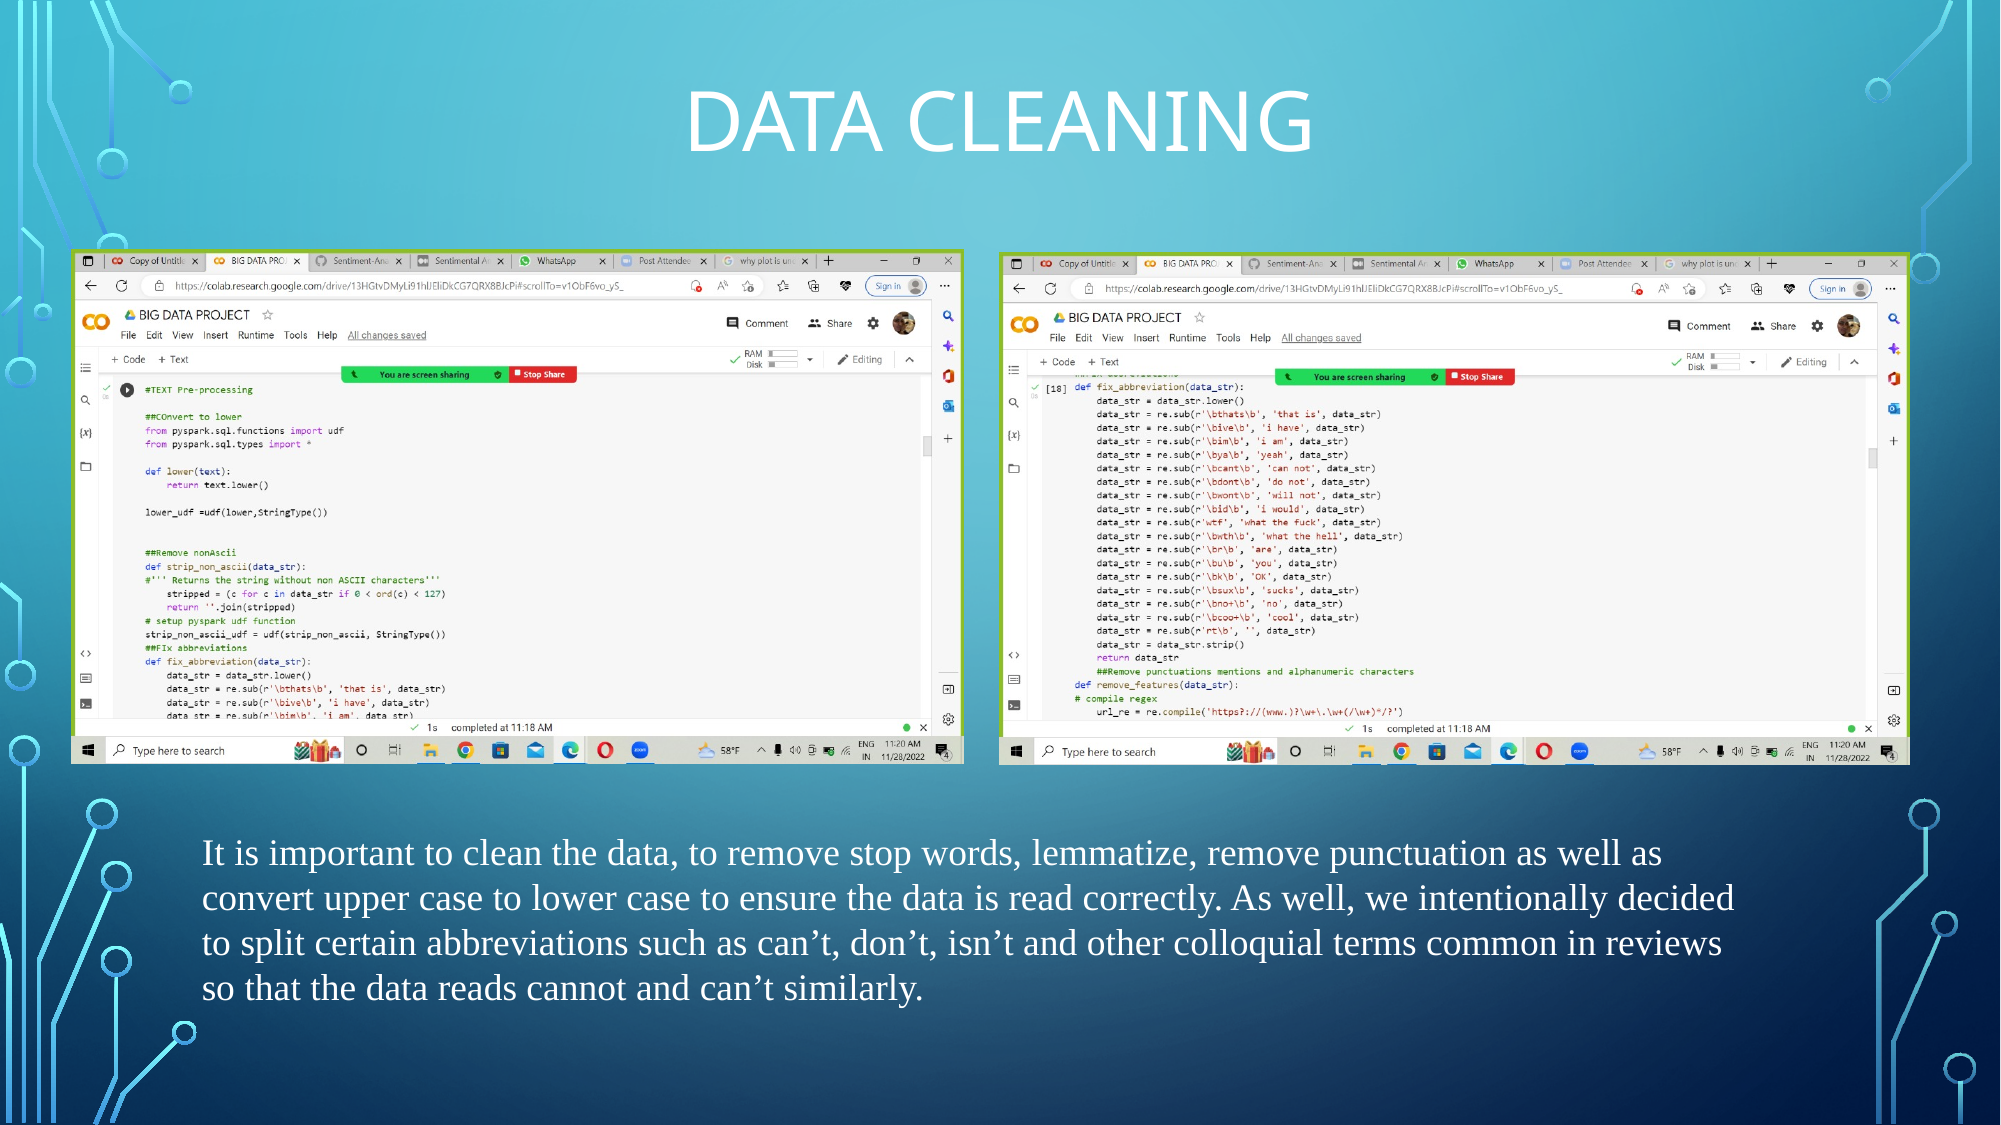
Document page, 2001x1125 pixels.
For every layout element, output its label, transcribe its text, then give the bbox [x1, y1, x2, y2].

picture [999, 252, 1910, 765]
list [71, 249, 964, 765]
text_box It is important to clean the data, to remove stop words, lemmatize, remove punctuation as well as convert upper case to lower case to ensure the data is read correctly. As well, we intentionally decided to split certain abbreviations such as can’t, don’t, isn’t and other colloquial terms common in reviews so that the data reads cannot and can’t similarly. [187, 820, 1780, 1016]
title Data Cleaning [187, 0, 1813, 250]
